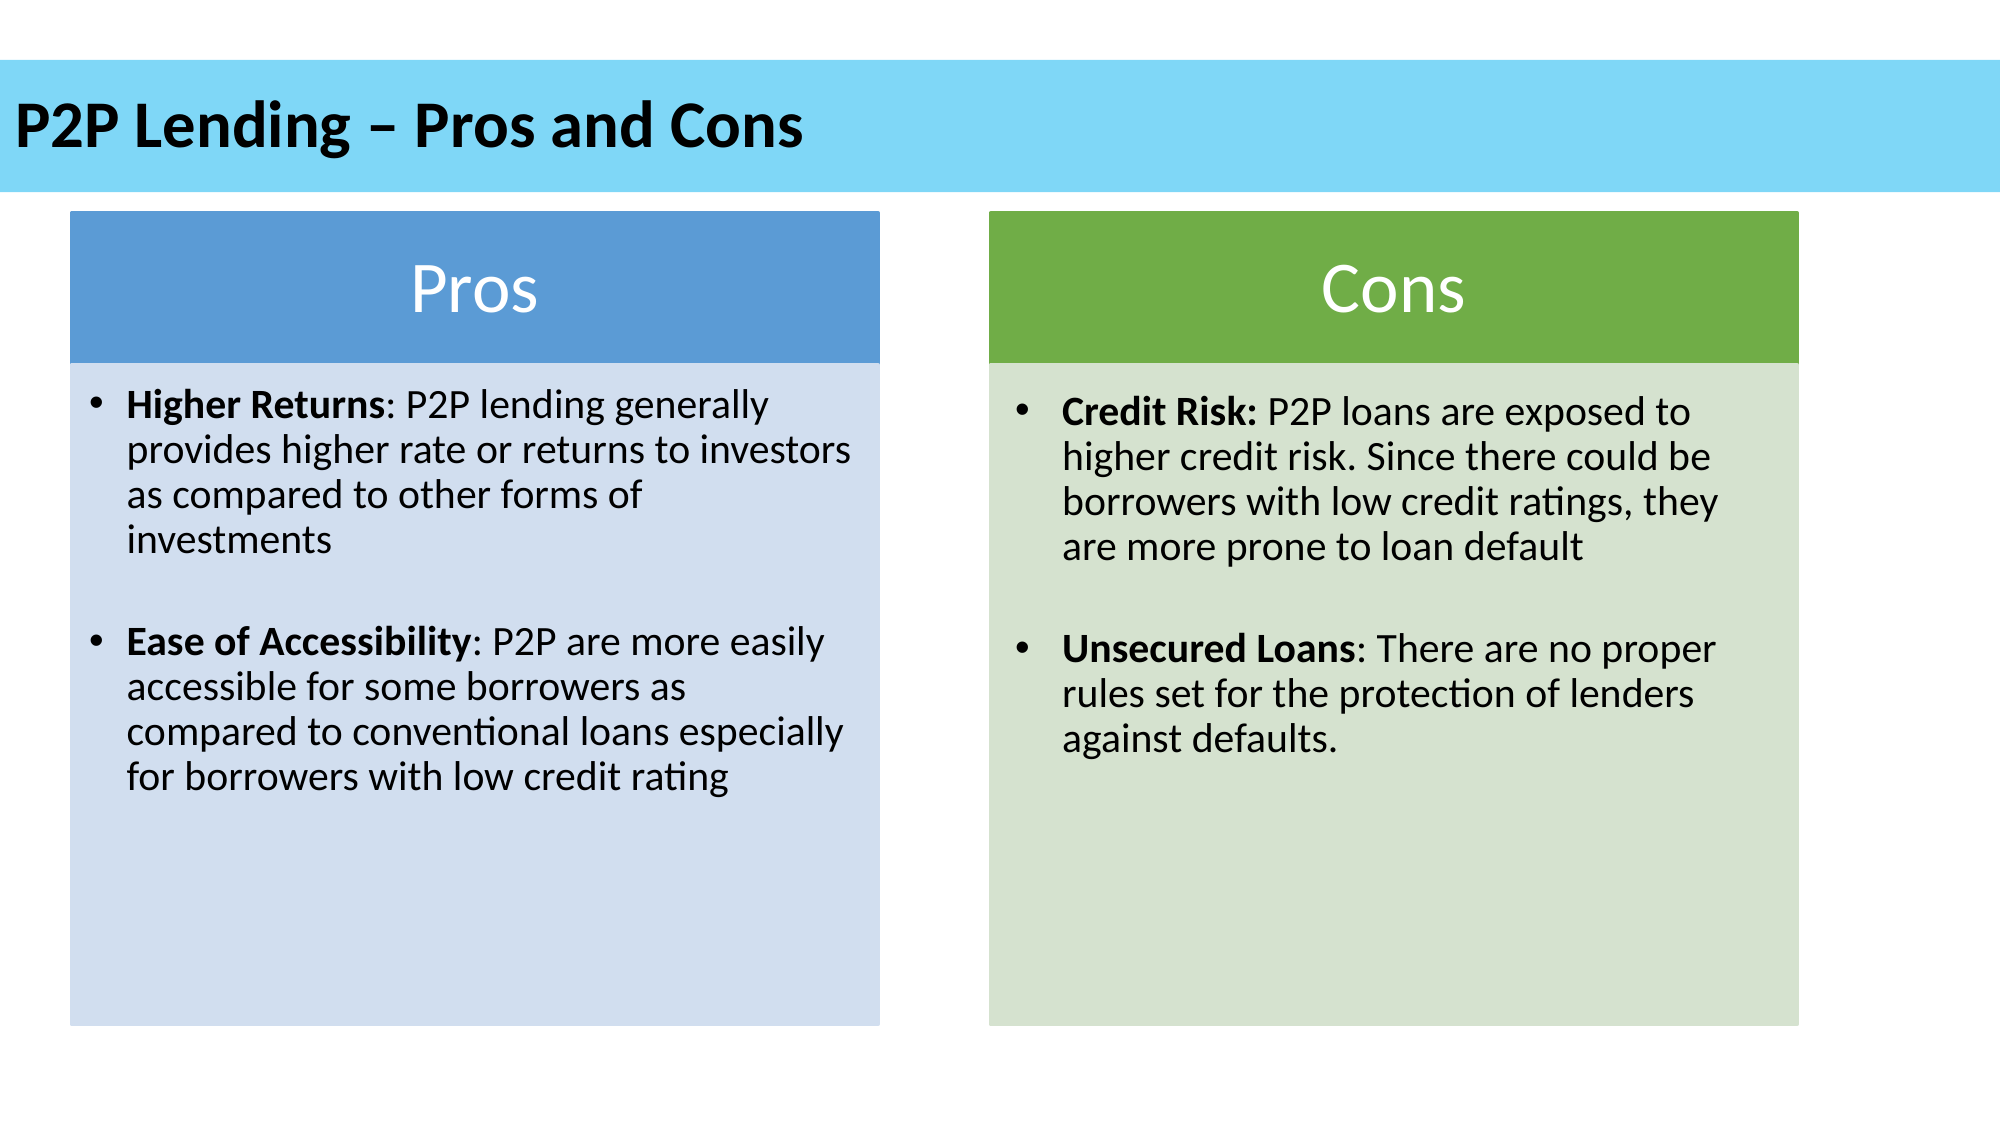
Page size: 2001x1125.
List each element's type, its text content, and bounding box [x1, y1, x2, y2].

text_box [71, 212, 1798, 1025]
title P2P Lending – Pros and Cons [0, 59, 2000, 193]
